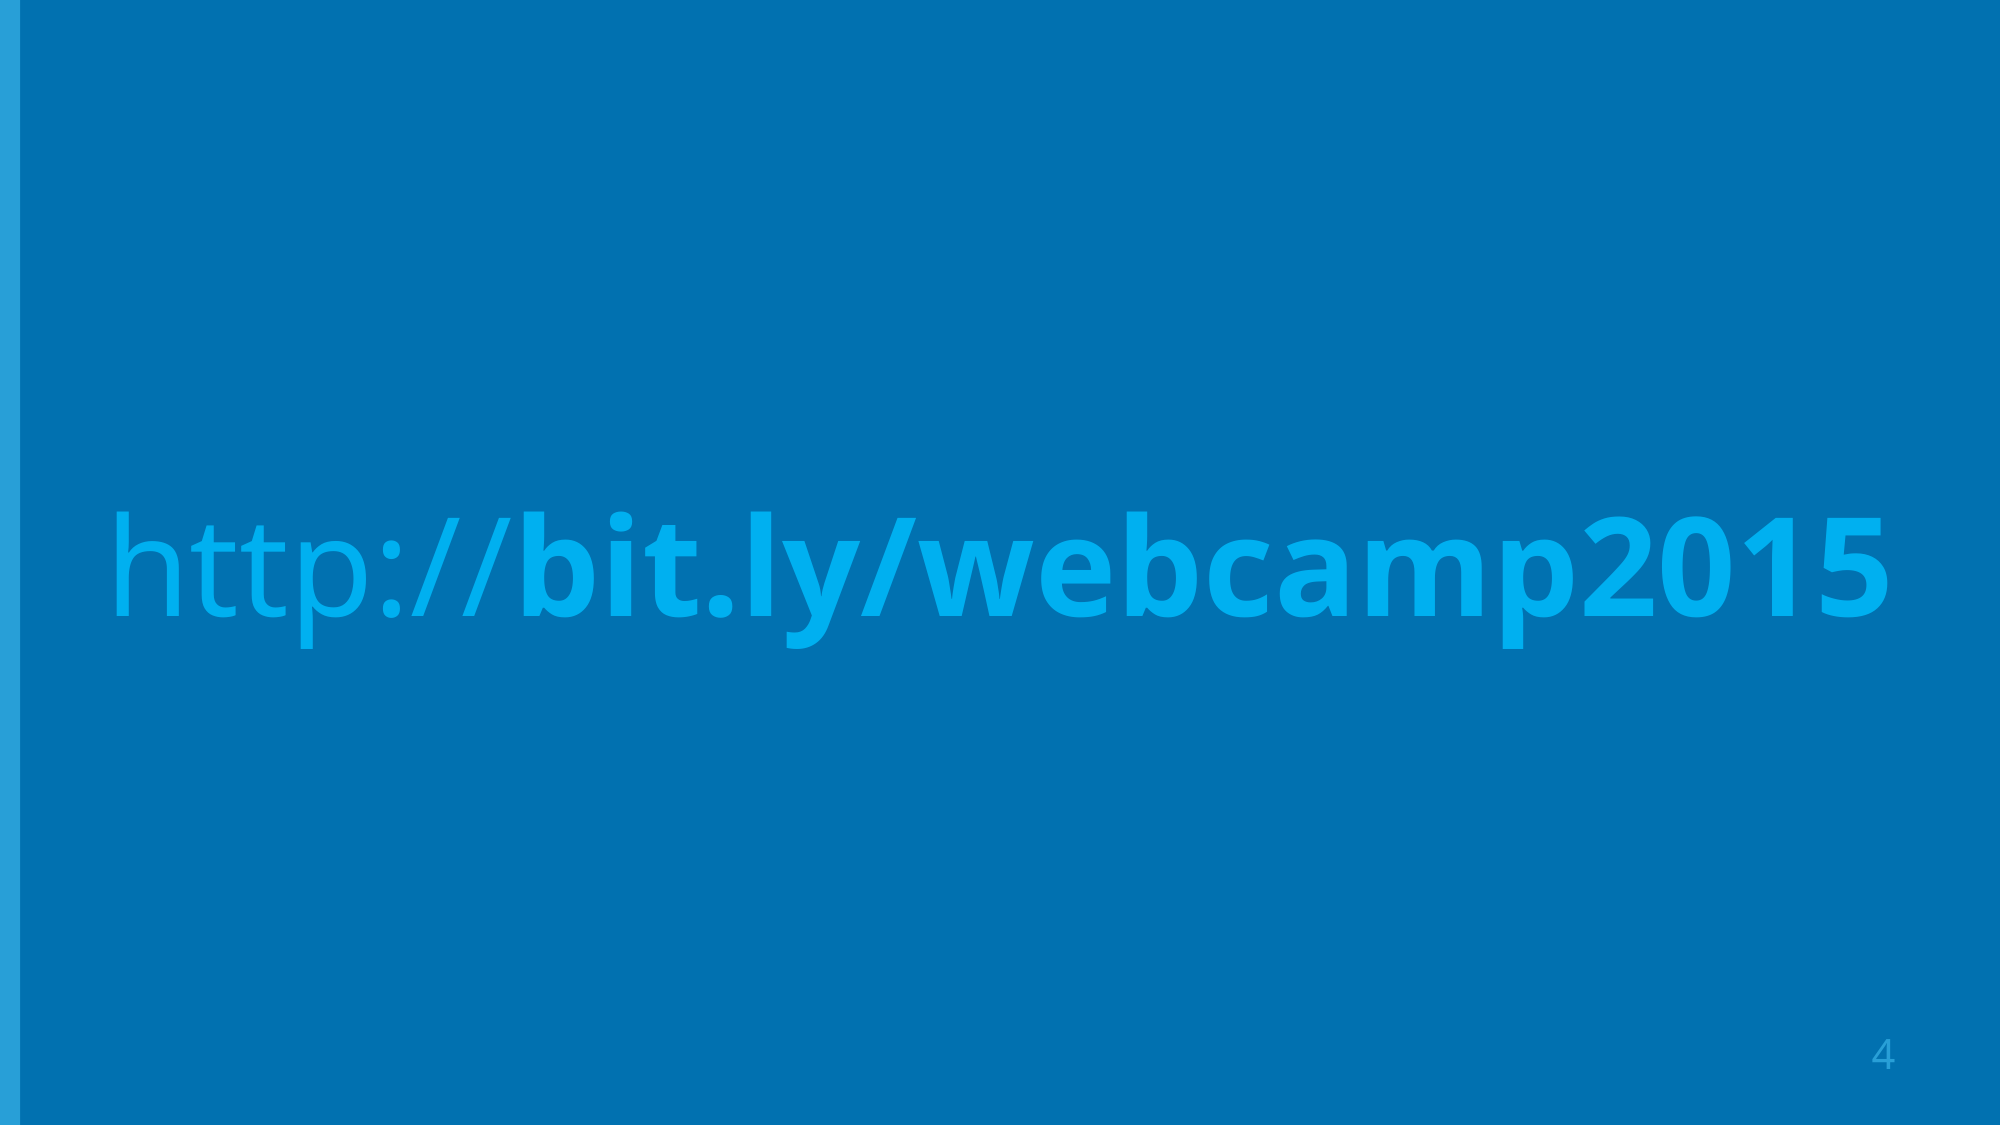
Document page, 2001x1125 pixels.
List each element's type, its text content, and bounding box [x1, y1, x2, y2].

text_box http://bit.ly/webcamp2015 [90, 471, 1910, 652]
slide_number 4 [1460, 1026, 1911, 1087]
